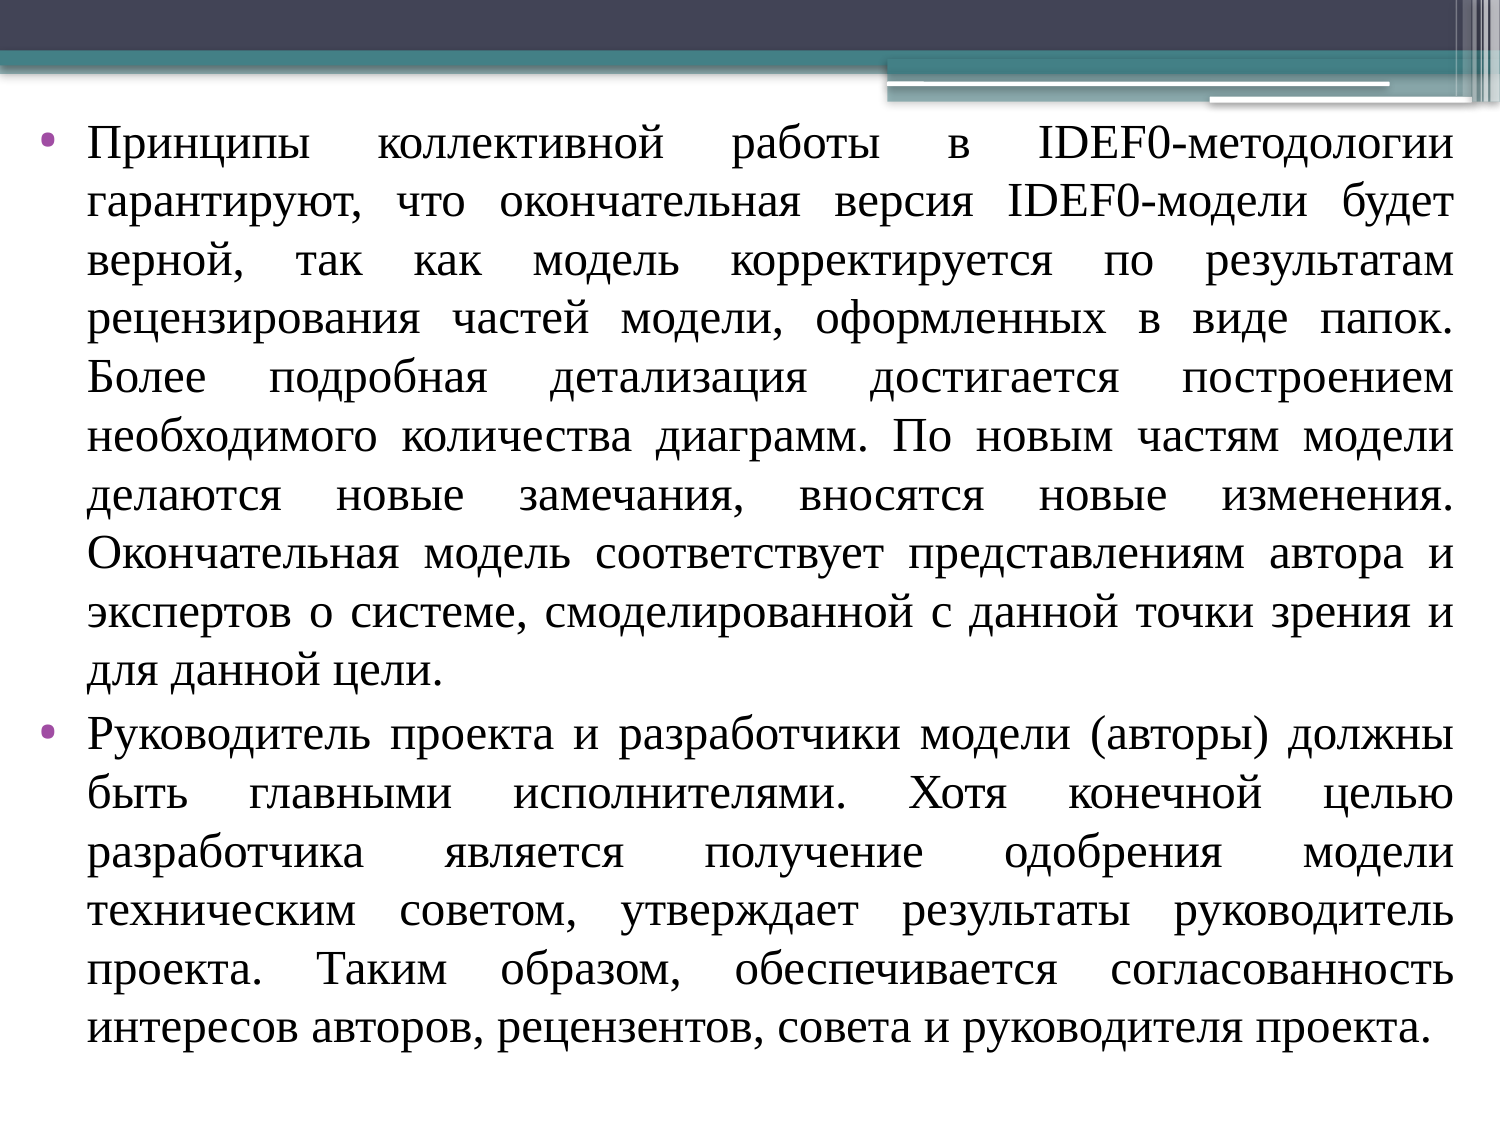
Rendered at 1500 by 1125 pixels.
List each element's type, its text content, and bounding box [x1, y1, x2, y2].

list Принципы коллективной работы в IDEF0-методологии гарантируют, что окончательная версия IDEF0-модели будет верной, так как модель корректируется по результатам рецензирования частей модели, оформленных в виде папок. Более подробная детализация достигается построением необходимого количества диаграмм. По новым частям модели делаются новые замечания, вносятся новые изменения. Окончательная модель соответствует представлениям автора и экспертов о системе, смоделированной с данной точки зрения и для данной цели. Руководитель проекта и разработчики модели (авторы) должны быть главными исполнителями. Хотя конечной целью разработчика является получение одобрения модели техническим советом, утверждает результаты руководитель проекта. Таким образом, обеспечивается согласованность интересов авторов, рецензентов, совета и руководителя проекта. [17, 101, 1471, 1106]
